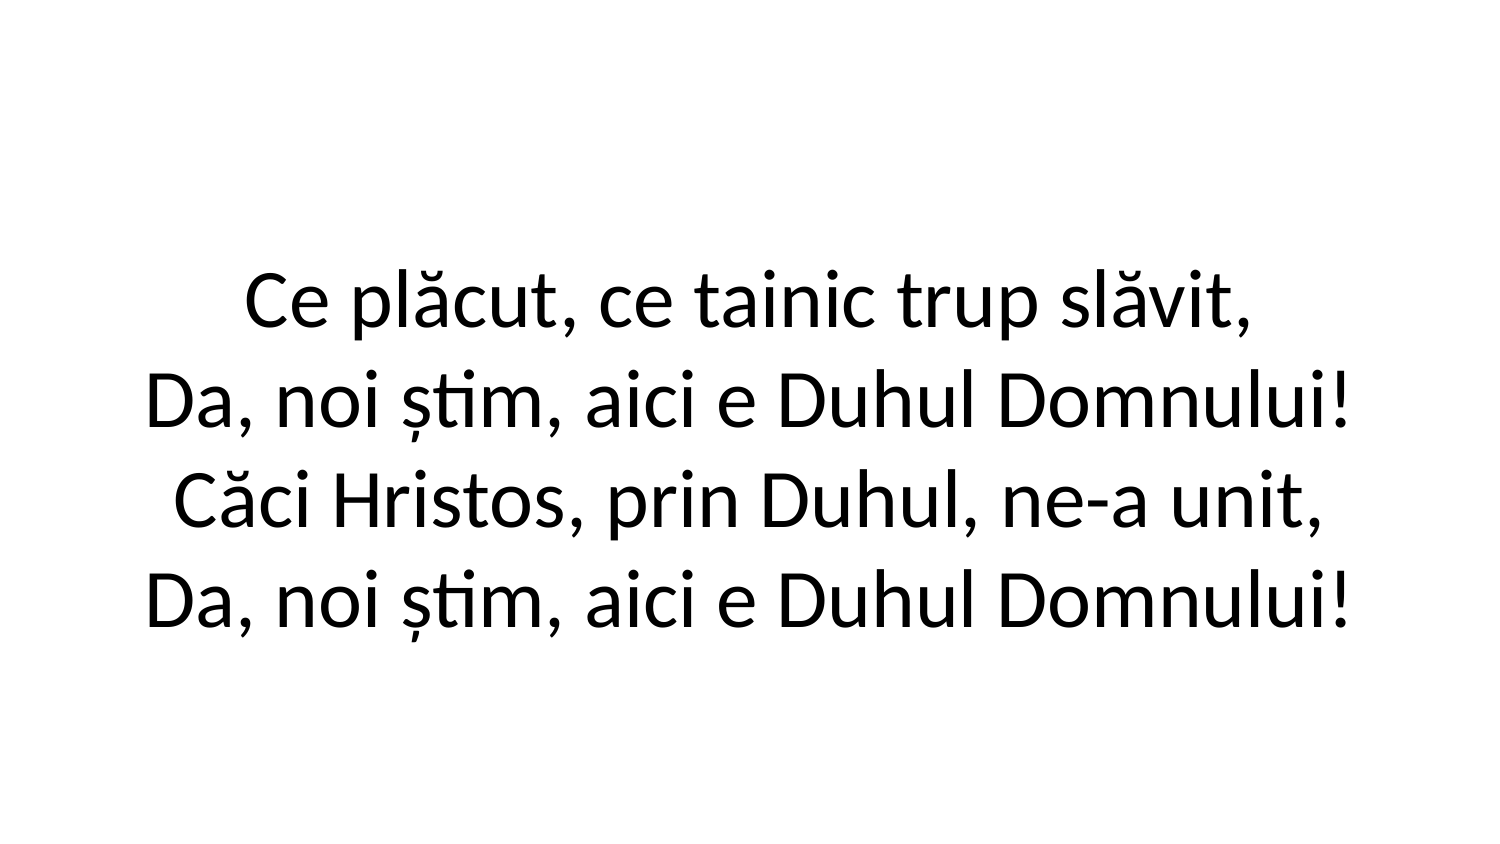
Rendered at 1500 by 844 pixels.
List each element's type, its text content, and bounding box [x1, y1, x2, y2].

text_box Ce plăcut, ce tainic trup slăvit, Da, noi știm, aici e Duhul Domnului! Căci Hristos, prin Duhul, ne-a unit, Da, noi știm, aici e Duhul Domnului! [129, 192, 1371, 652]
